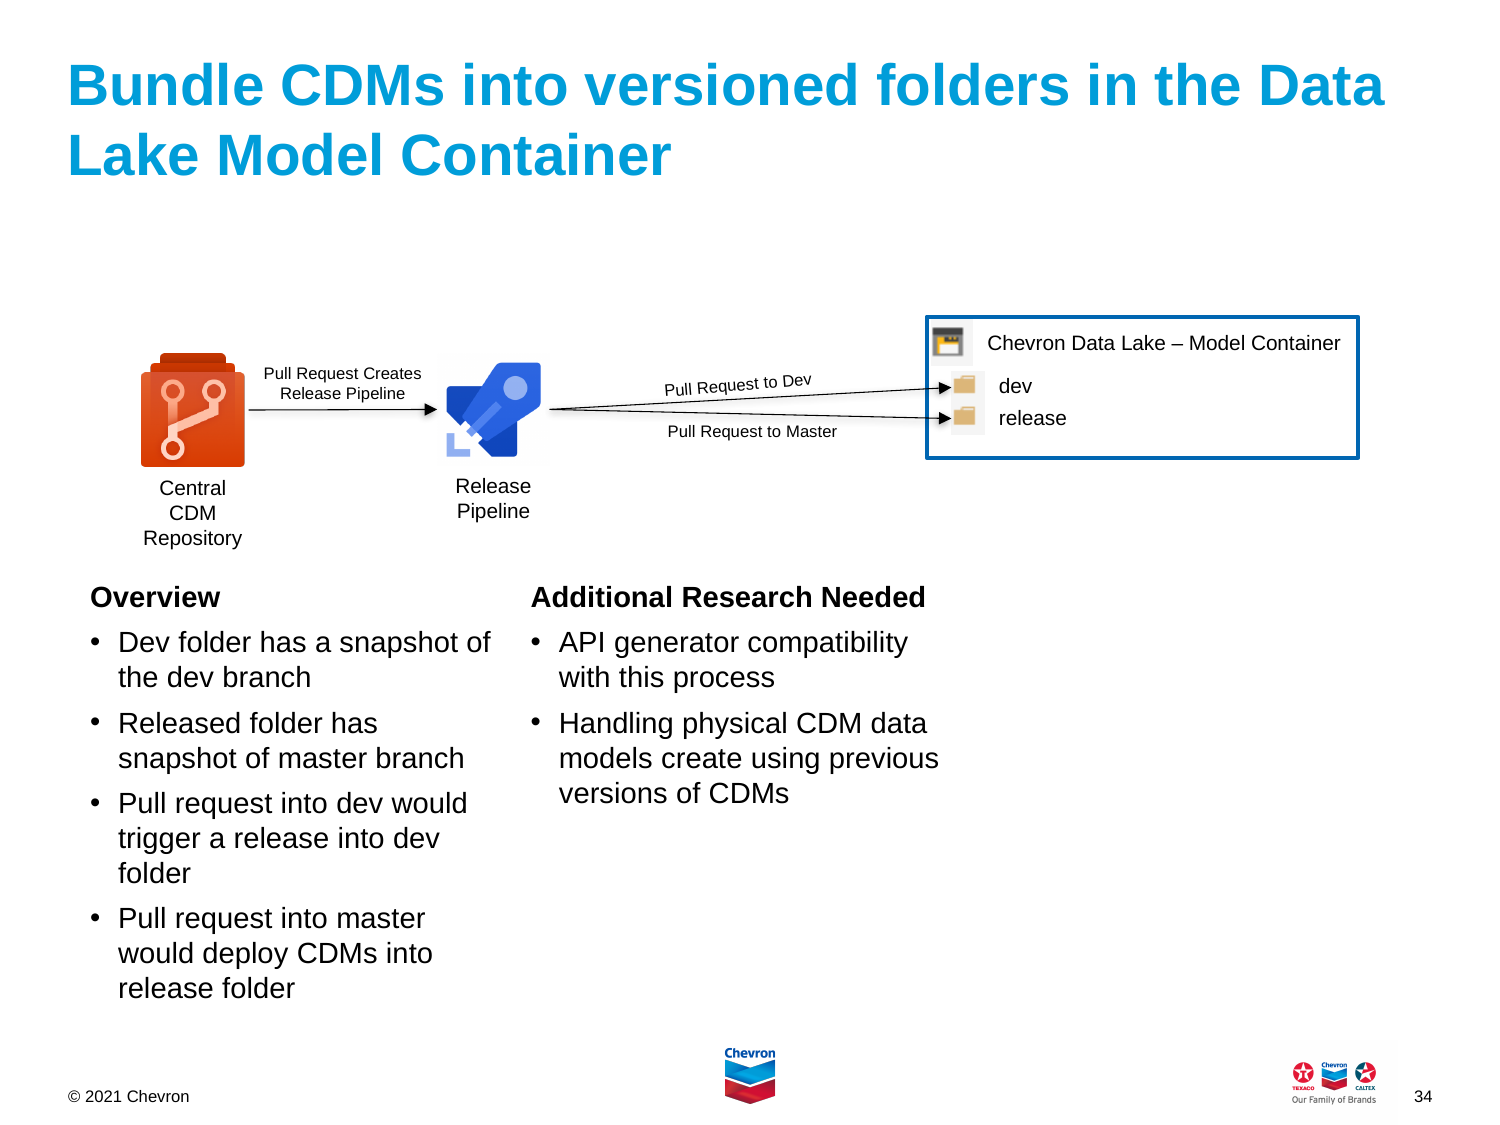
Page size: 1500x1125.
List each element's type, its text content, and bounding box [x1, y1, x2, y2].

text_box [925, 363, 1360, 460]
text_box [549, 409, 952, 450]
picture [708, 1031, 792, 1121]
text_box Pull Request Creates Release Pipeline [251, 355, 432, 407]
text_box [955, 396, 1202, 438]
text_box Central CDM Repository [122, 467, 263, 557]
text_box [925, 315, 1360, 324]
picture [930, 319, 973, 366]
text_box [951, 365, 1202, 396]
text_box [549, 366, 952, 409]
text_box Additional Research Needed API generator compatibility with this process Handling physical CDM data models create using previous versions of CDMs [530, 578, 946, 892]
picture [436, 352, 550, 466]
title Bundle CDMs into versioned folders in the Data Lake Model Container [67, 39, 1433, 181]
text_box Chevron Data Lake – Model Container [975, 322, 1383, 363]
picture [1270, 1040, 1398, 1125]
text_box Overview Dev folder has a snapshot of the dev branch Released folder has snapshot of master branch Pull request into dev would trigger a release into dev folder Pull request into master would deploy CDMs into release folder [90, 578, 506, 892]
picture [135, 353, 249, 467]
text_box Release Pipeline [423, 465, 564, 531]
